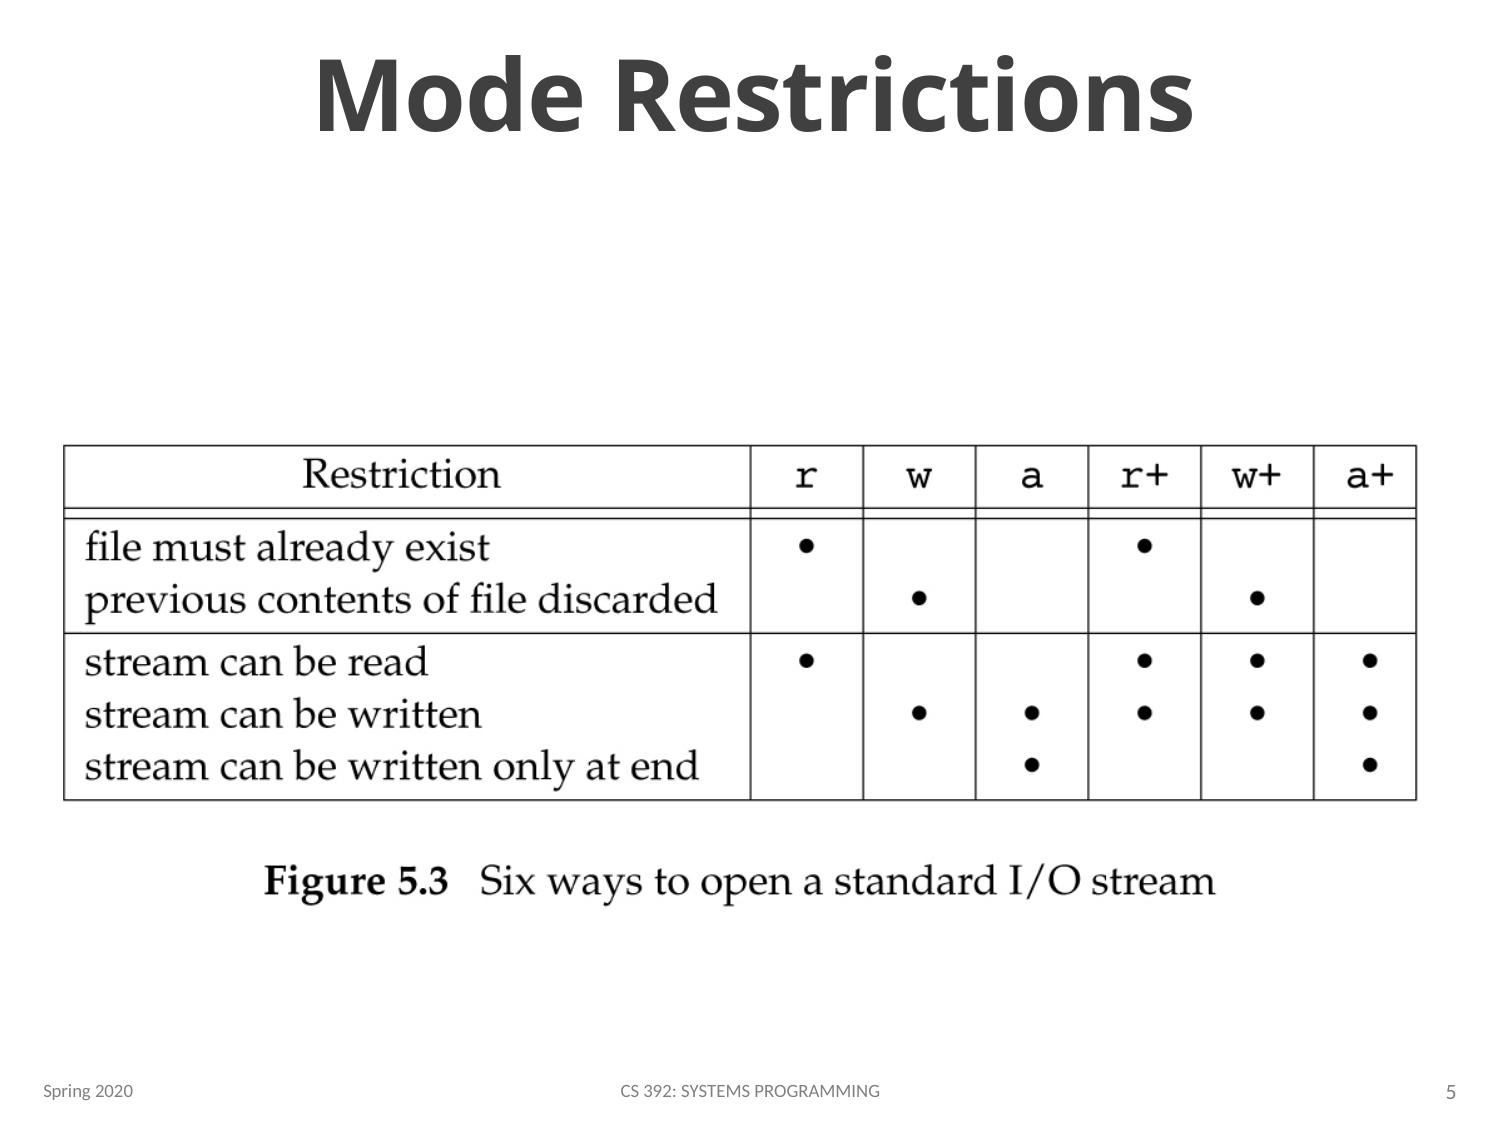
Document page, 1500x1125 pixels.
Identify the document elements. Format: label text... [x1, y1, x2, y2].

picture [63, 443, 1418, 908]
slide_number 5 [1310, 1060, 1472, 1121]
footer CS 392: Systems Programming [453, 1059, 1047, 1120]
slide_number Spring 2020 [28, 1059, 333, 1120]
title Mode Restrictions [135, 5, 1373, 160]
